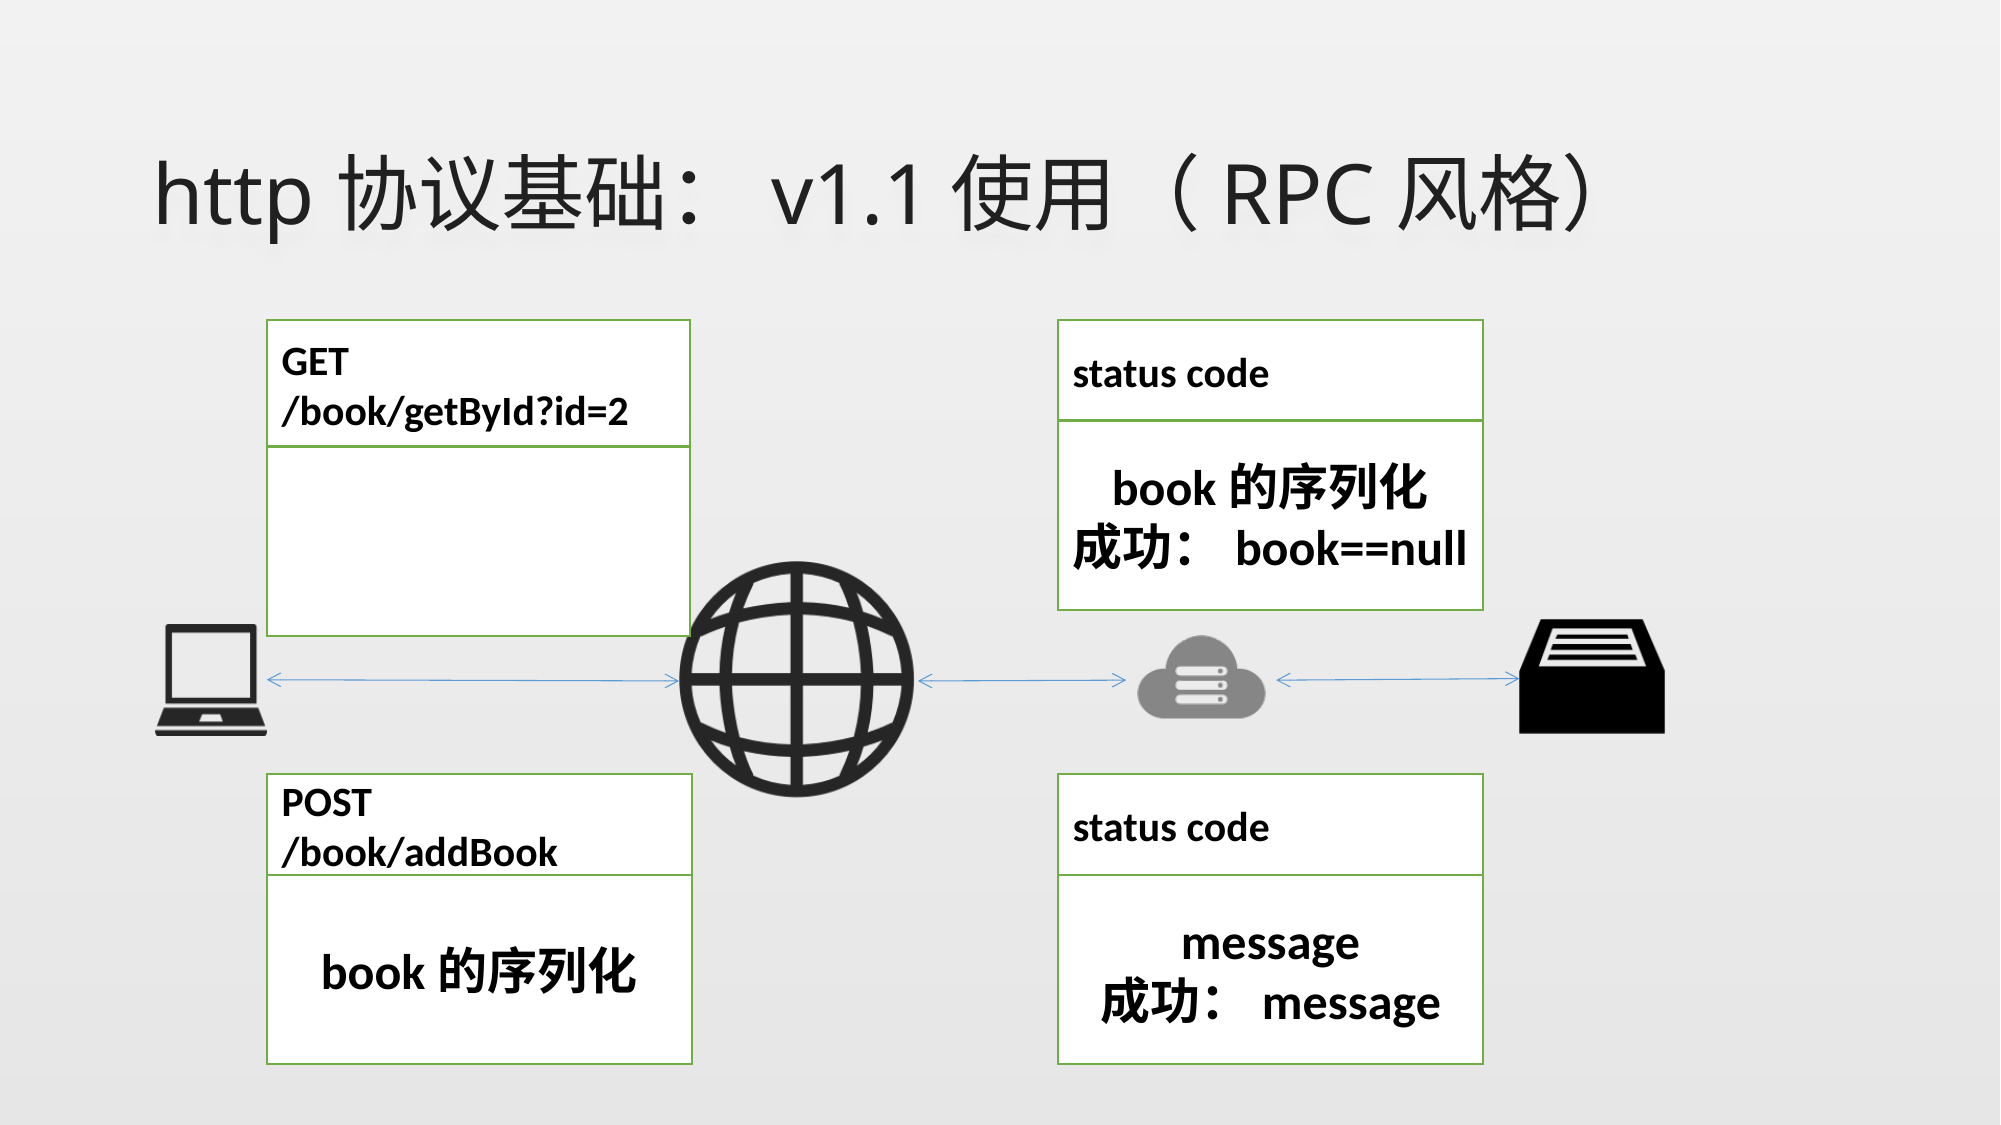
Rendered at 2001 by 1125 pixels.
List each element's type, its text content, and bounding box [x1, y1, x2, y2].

title http协议基础：v1.1使用（RPC风格） [137, 32, 1863, 250]
text_box message 成功：message [1057, 874, 1484, 1065]
text_box POST /book/addBook [266, 773, 693, 874]
picture [1126, 605, 1277, 756]
text_box [266, 446, 691, 637]
picture [679, 561, 918, 801]
text_box book的序列化 [266, 874, 693, 1065]
text_box GET /book/getById?id=2 [266, 319, 691, 446]
picture [1519, 619, 1670, 739]
picture [155, 624, 267, 736]
text_box status code [1057, 319, 1484, 420]
text_box status code [1057, 773, 1484, 874]
text_box book的序列化 成功：book==null [1057, 420, 1484, 611]
